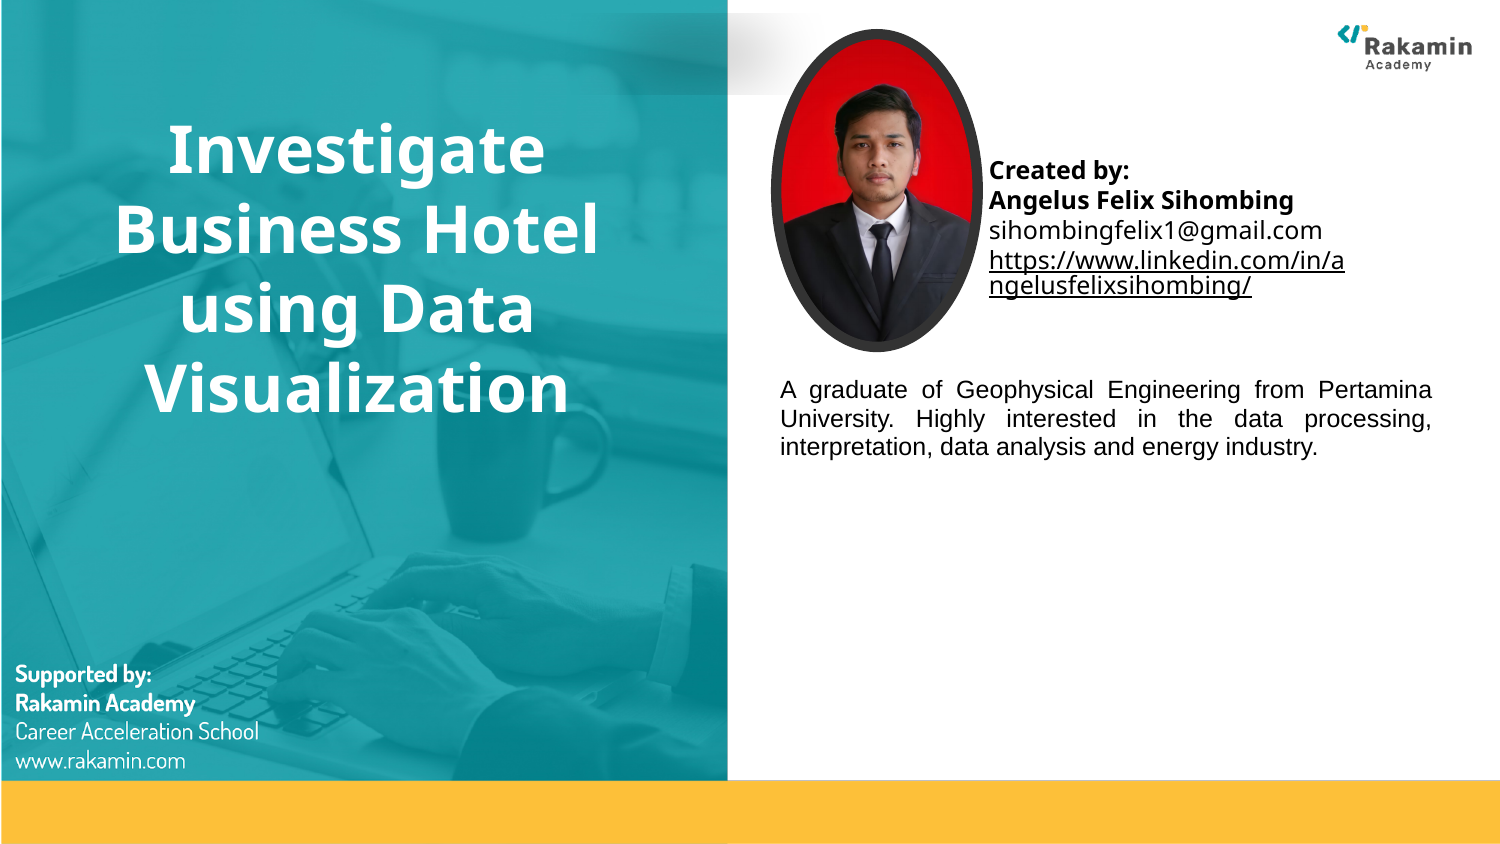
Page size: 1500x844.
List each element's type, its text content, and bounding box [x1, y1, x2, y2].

title Investigate Business Hotel using Data Visualization [51, 190, 665, 520]
subtitle A graduate of Geophysical Engineering from Pertamina University. Highly interested in the data processing, interpretation, data analysis and energy industry. [765, 361, 1449, 739]
picture [0, 0, 1500, 844]
text_box Created by: Angelus Felix Sihombing sihombingfelix1@gmail.com https://www.linkedin.com/in/angelusfelixsihombing/ [984, 149, 1372, 280]
